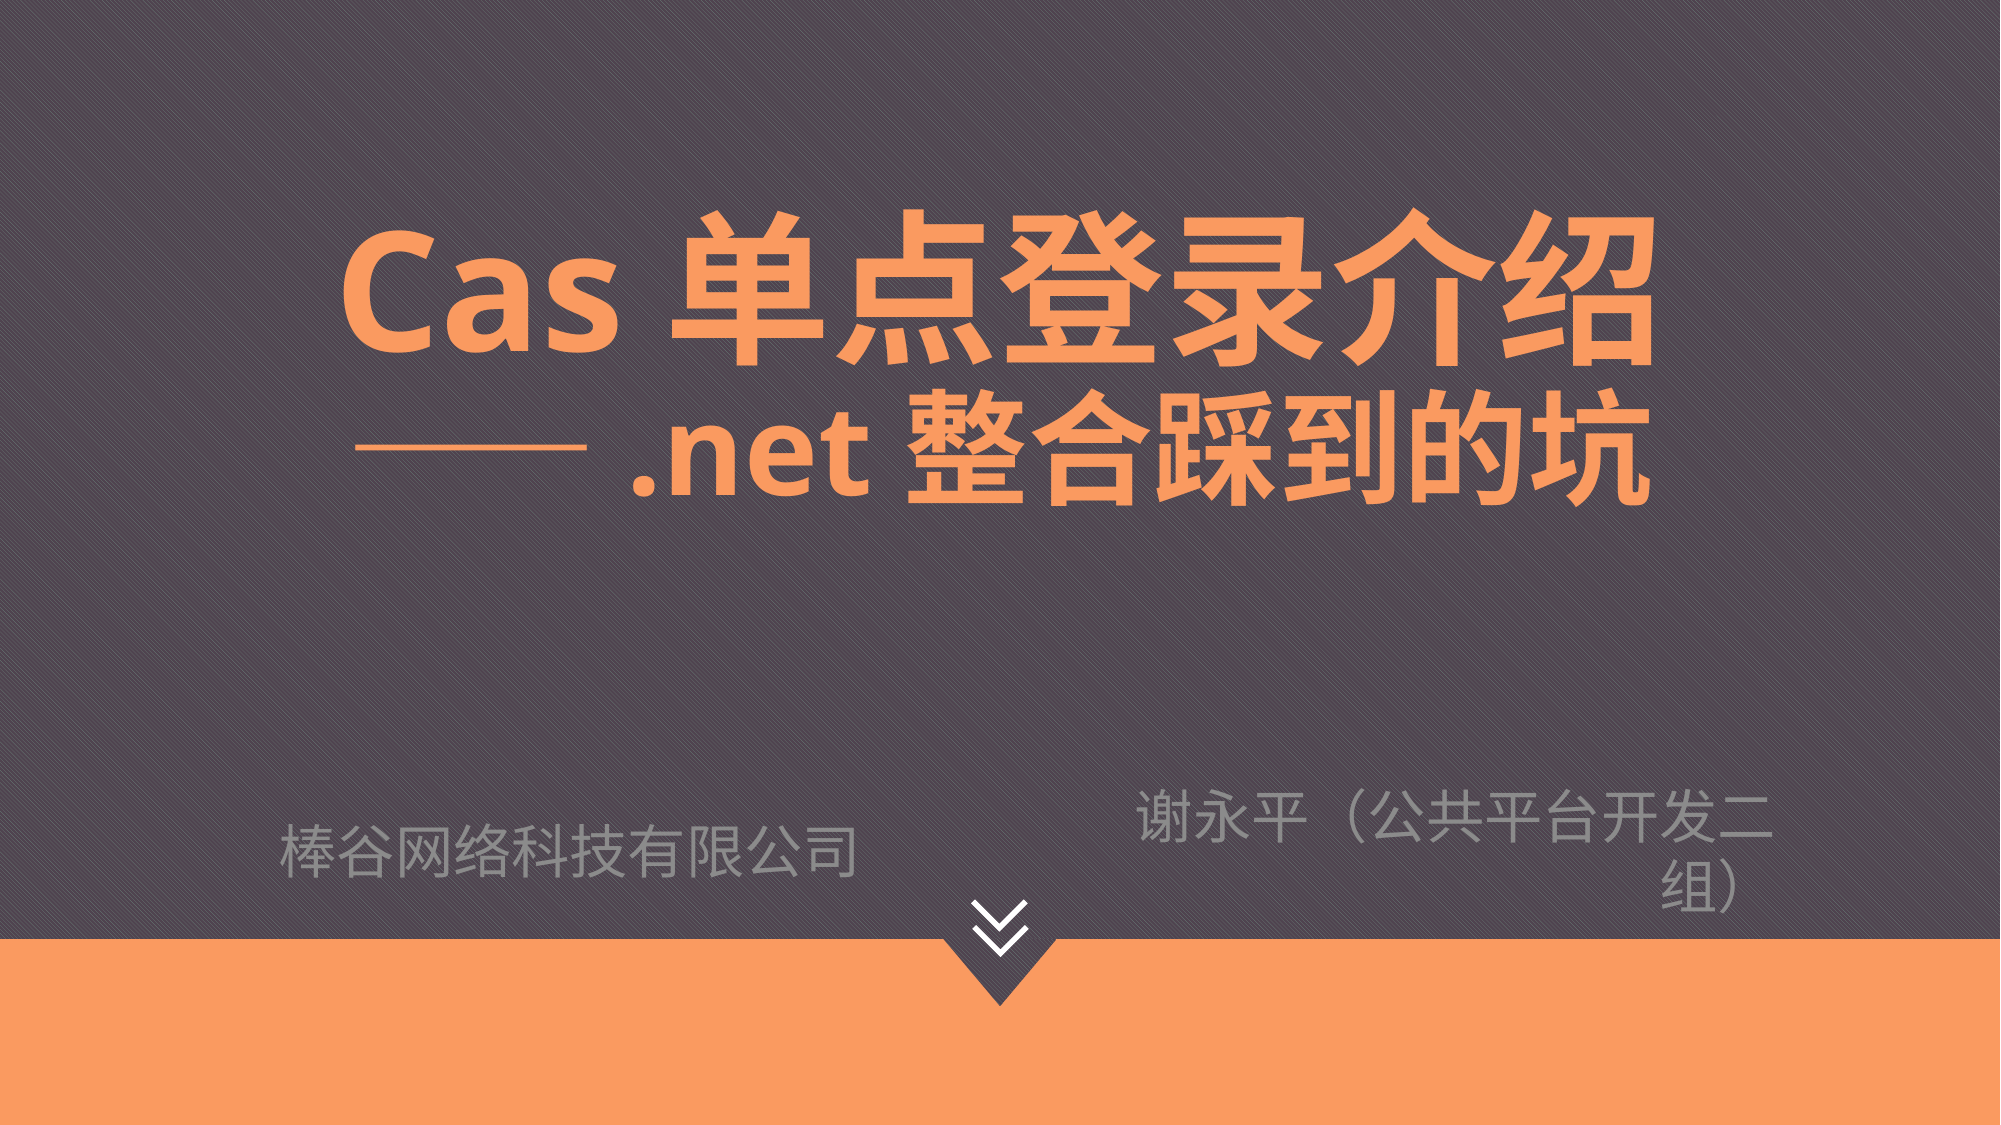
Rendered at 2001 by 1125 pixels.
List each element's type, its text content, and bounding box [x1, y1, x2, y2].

title Cas单点登录介绍 ——.net整合踩到的坑 [89, 156, 1911, 720]
text_box 谢永平（公共平台开发二组） [1037, 820, 1791, 881]
footer 棒谷网络科技有限公司 [232, 820, 908, 881]
